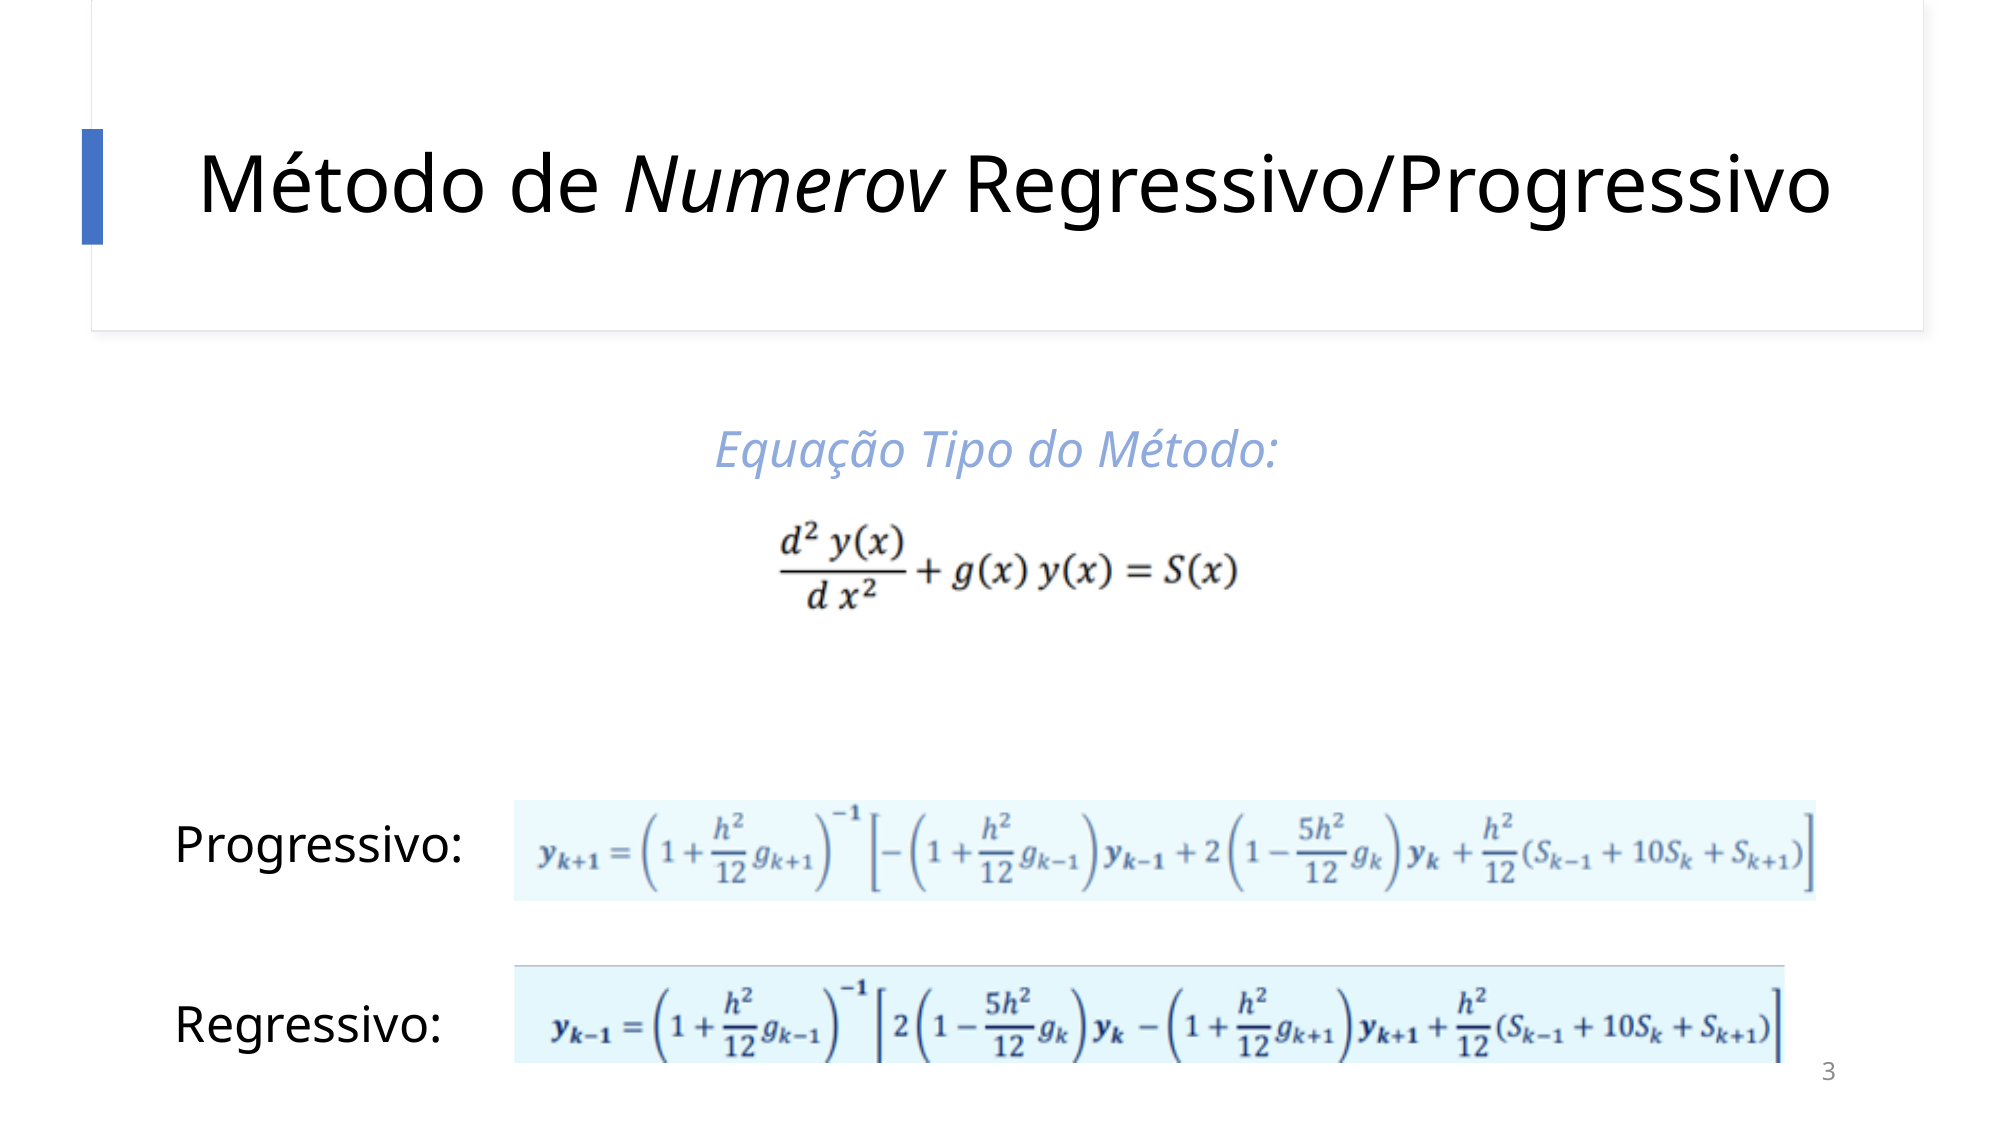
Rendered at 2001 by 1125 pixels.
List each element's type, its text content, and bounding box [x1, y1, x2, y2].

picture [514, 800, 1816, 901]
list Equação Tipo do Método: [699, 403, 1401, 664]
picture [514, 962, 1785, 1063]
slide_number 3 [1401, 1042, 1851, 1103]
text_box Progressivo: Regressivo: [160, 805, 534, 1060]
title Método de Numerov Regressivo/Progressivo [183, 90, 1851, 284]
picture [754, 497, 1246, 628]
